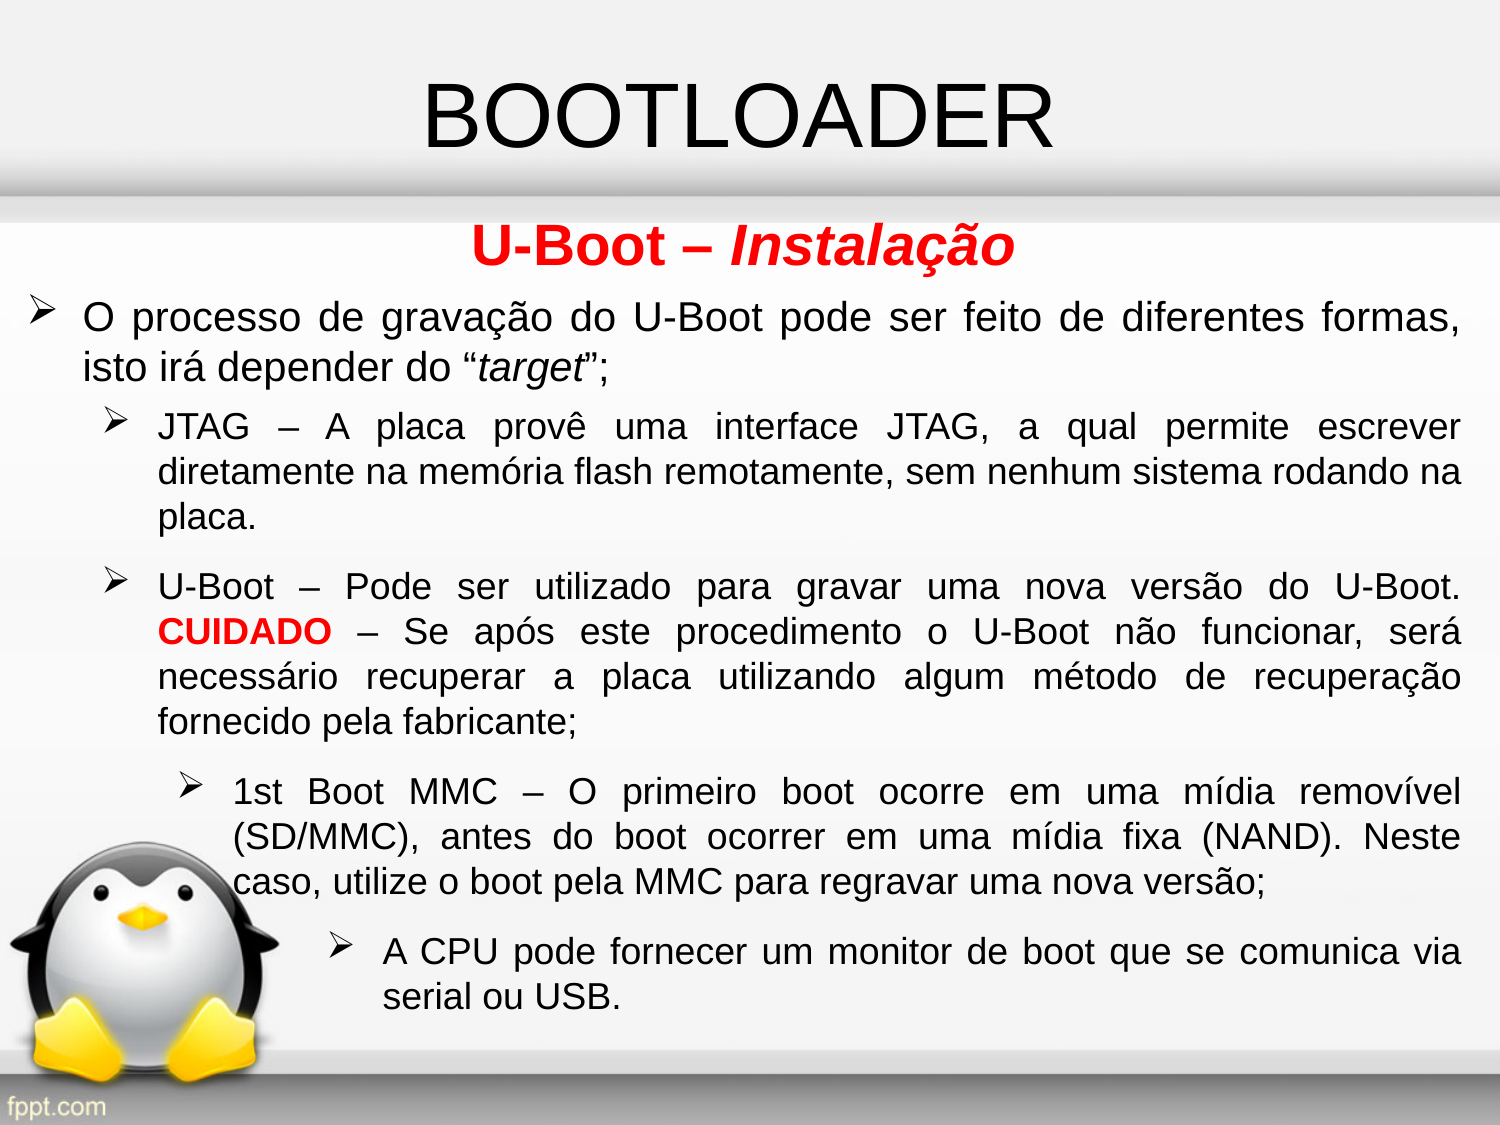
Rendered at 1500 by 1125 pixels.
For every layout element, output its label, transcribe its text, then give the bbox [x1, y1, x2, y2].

picture [0, 0, 1500, 1125]
text_box U-Boot – Instalação O processo de gravação do U-Boot pode ser feito de diferentes formas, isto irá depender do “target”; JTAG – A placa provê uma interface JTAG, a qual permite escrever diretamente na memória flash remotamente, sem nenhum sistema rodando na placa. U-Boot – Pode ser utilizado para gravar uma nova versão do U-Boot. CUIDADO – Se após este procedimento o U-Boot não funcionar, será necessário recuperar a placa utilizando algum método de recuperação fornecido pela fabricante; 1st Boot MMC – O primeiro boot ocorre em uma mídia removível (SD/MMC), antes do boot ocorrer em uma mídia fixa (NAND). Neste caso, utilize o boot pela MMC para regravar uma nova versão; A CPU pode fornecer um monitor de boot que se comunica via serial ou USB. [11, 199, 1477, 1067]
text_box BOOTLOADER [64, 30, 1415, 192]
